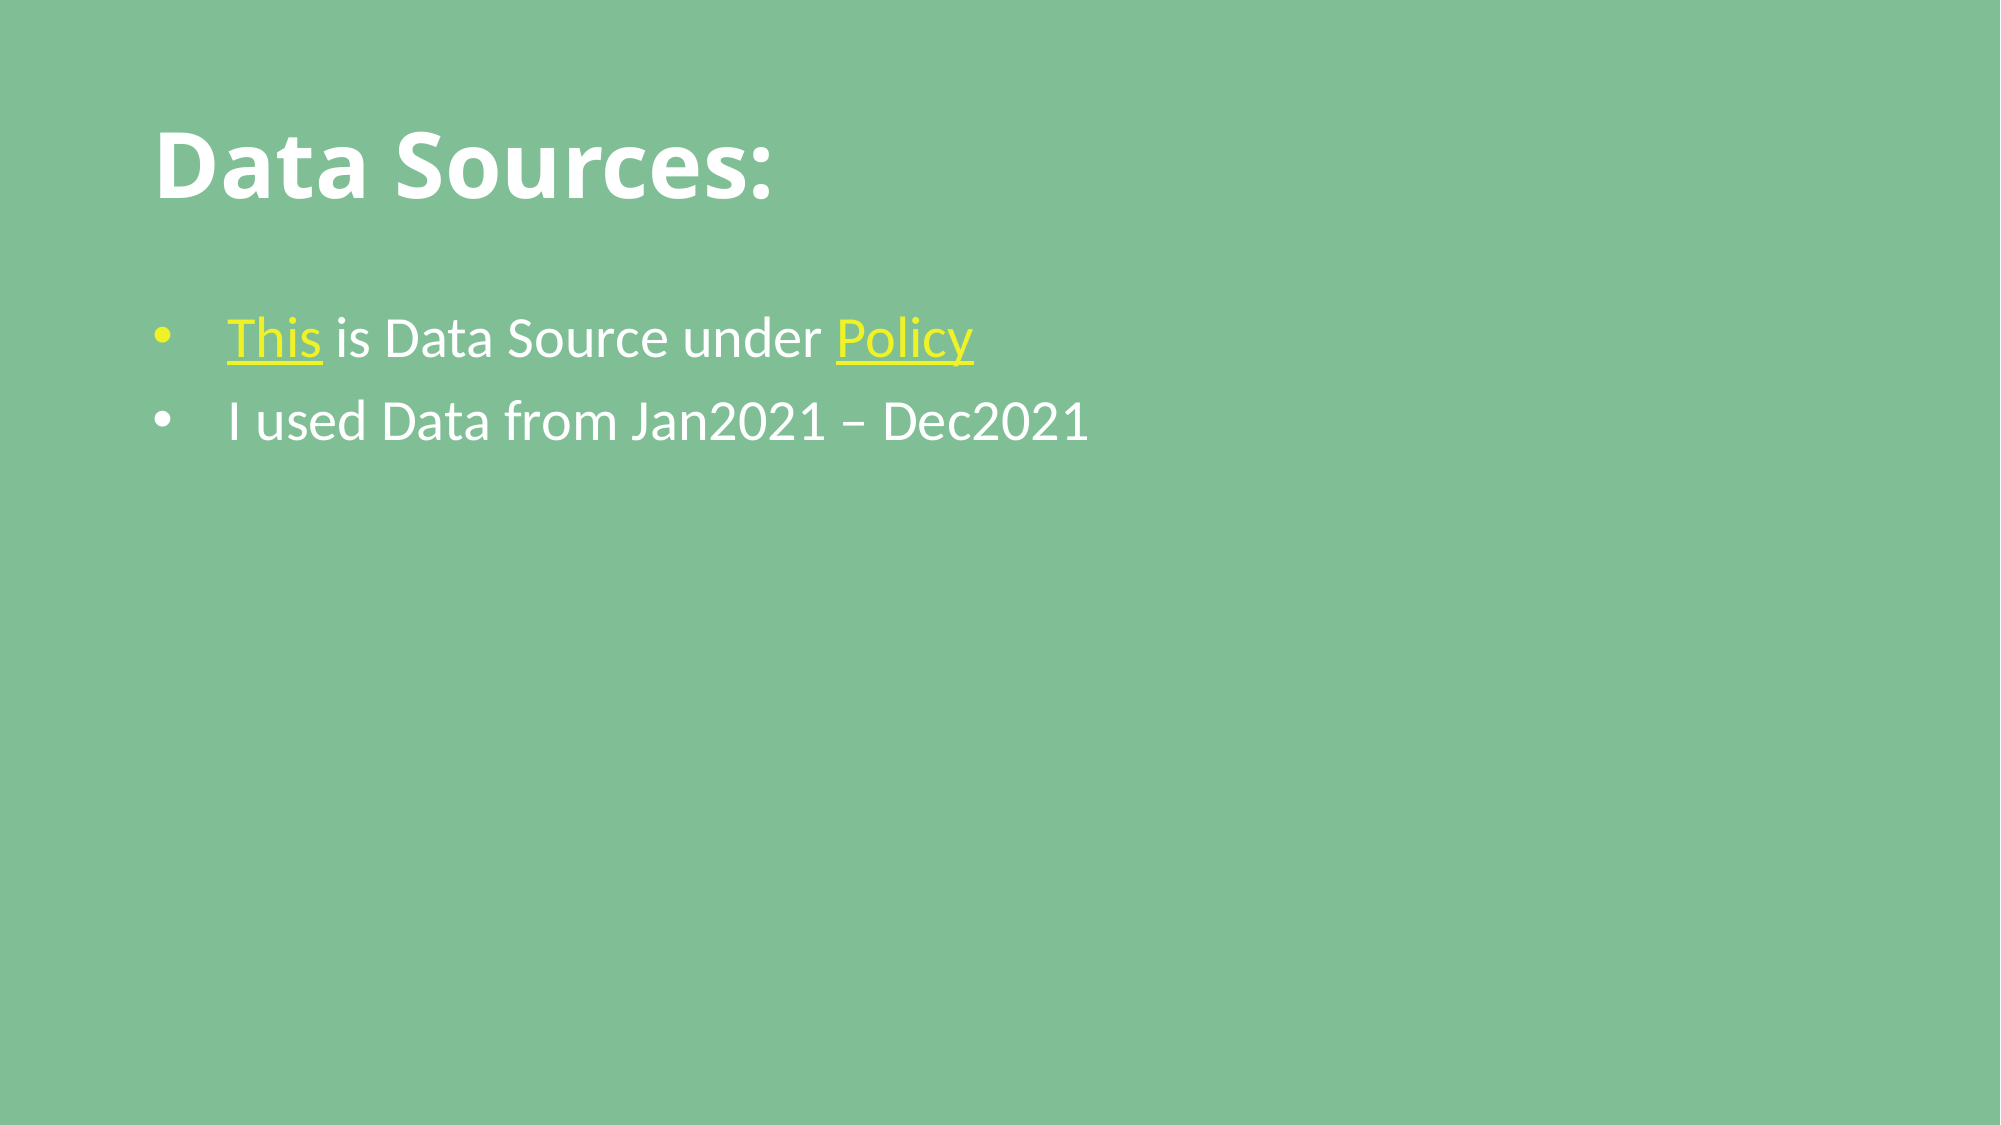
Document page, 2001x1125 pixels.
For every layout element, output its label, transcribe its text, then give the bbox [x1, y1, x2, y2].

list This is Data Source under Policy I used Data from Jan2021 – Dec2021 [137, 299, 1863, 1014]
title Data Sources: [137, 59, 1863, 278]
